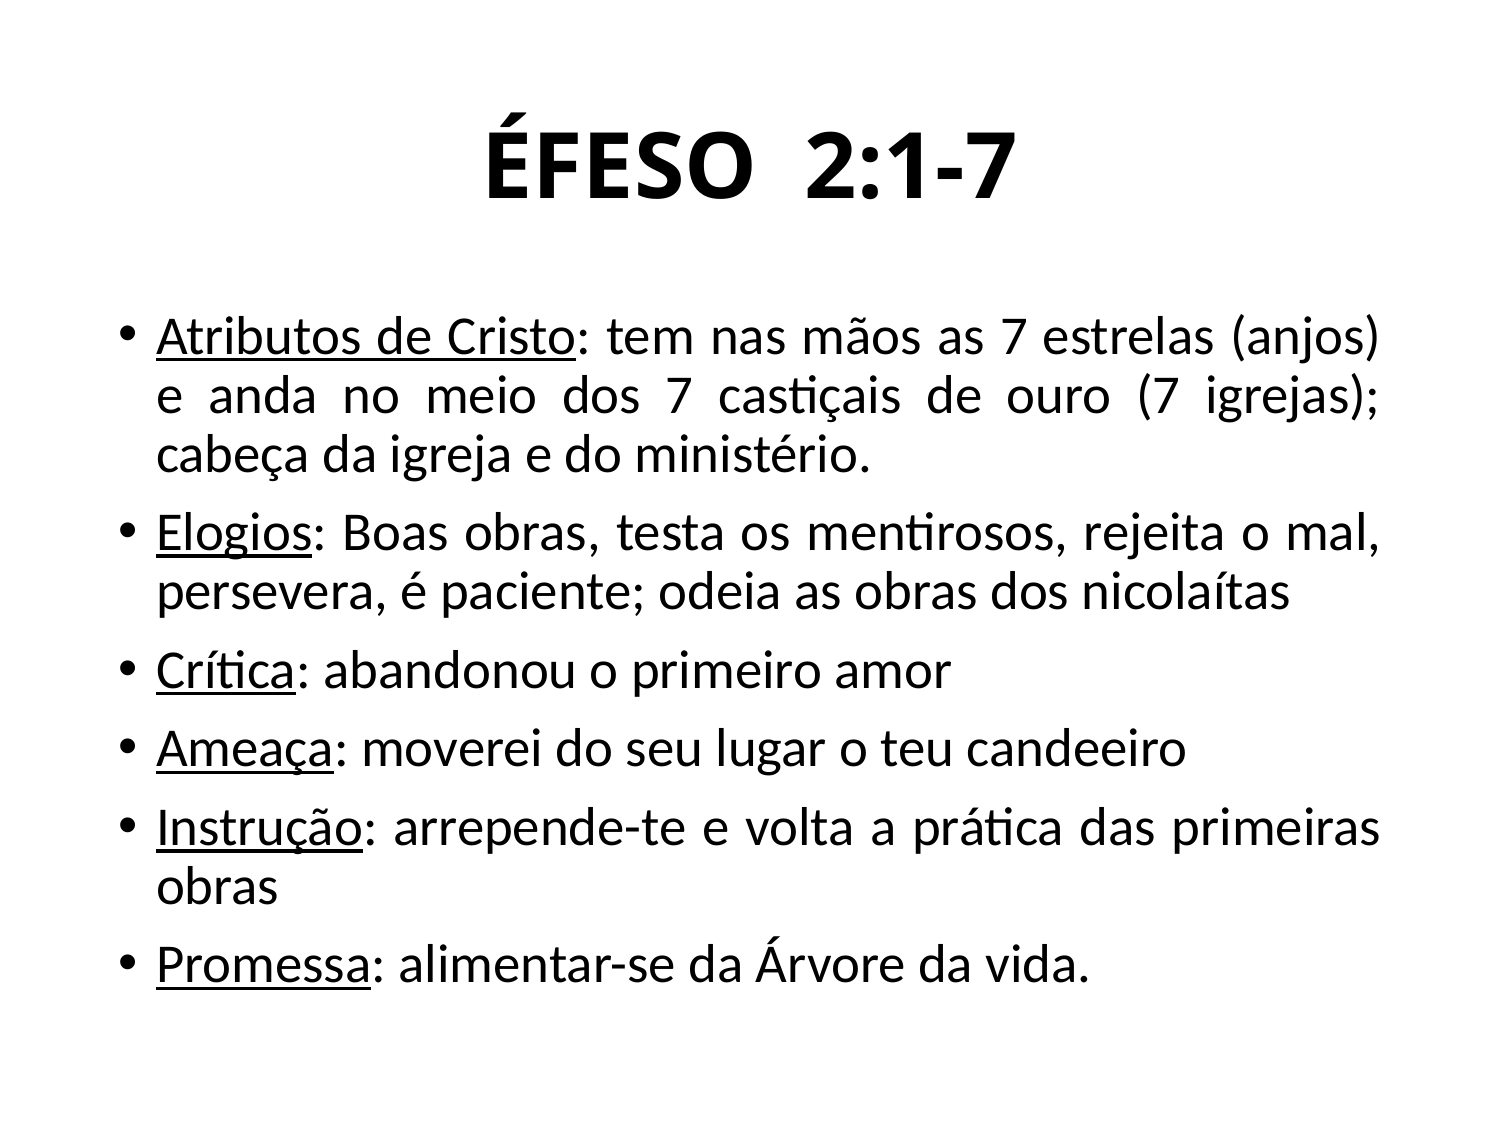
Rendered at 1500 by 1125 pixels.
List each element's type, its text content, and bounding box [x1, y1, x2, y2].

title ÉFESO 2:1-7 [103, 59, 1397, 278]
list Atributos de Cristo: tem nas mãos as 7 estrelas (anjos) e anda no meio dos 7 castiçais de ouro (7 igrejas); cabeça da igreja e do ministério. Elogios: Boas obras, testa os mentirosos, rejeita o mal, persevera, é paciente; odeia as obras dos nicolaítas Crítica: abandonou o primeiro amor Ameaça: moverei do seu lugar o teu candeeiro Instrução: arrepende-te e volta a prática das primeiras obras Promessa: alimentar-se da Árvore da vida. [103, 299, 1397, 1014]
